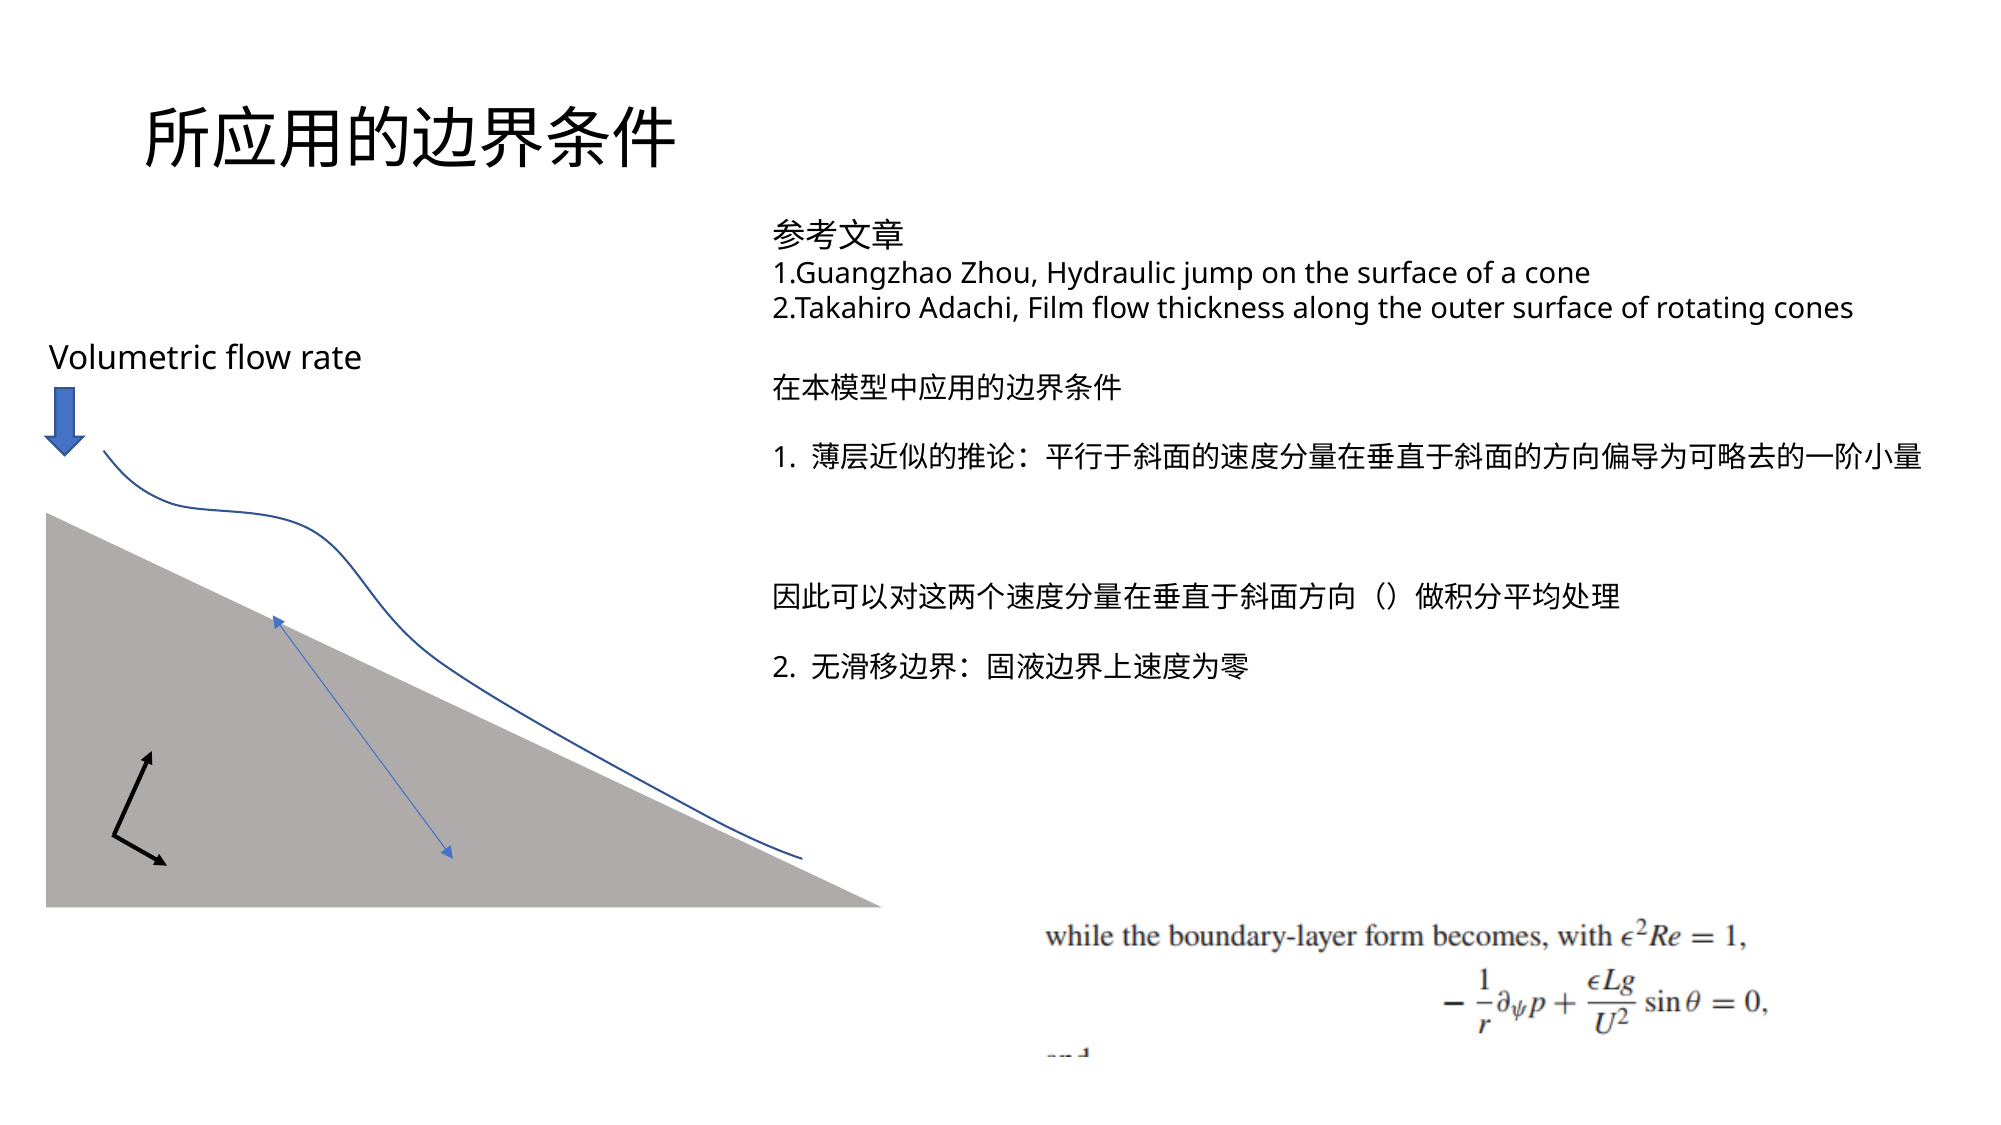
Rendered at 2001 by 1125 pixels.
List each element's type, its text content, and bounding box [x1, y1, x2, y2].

picture [1017, 902, 1915, 1057]
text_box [32, 328, 882, 908]
text_box 所应用的边界条件 [130, 88, 731, 183]
